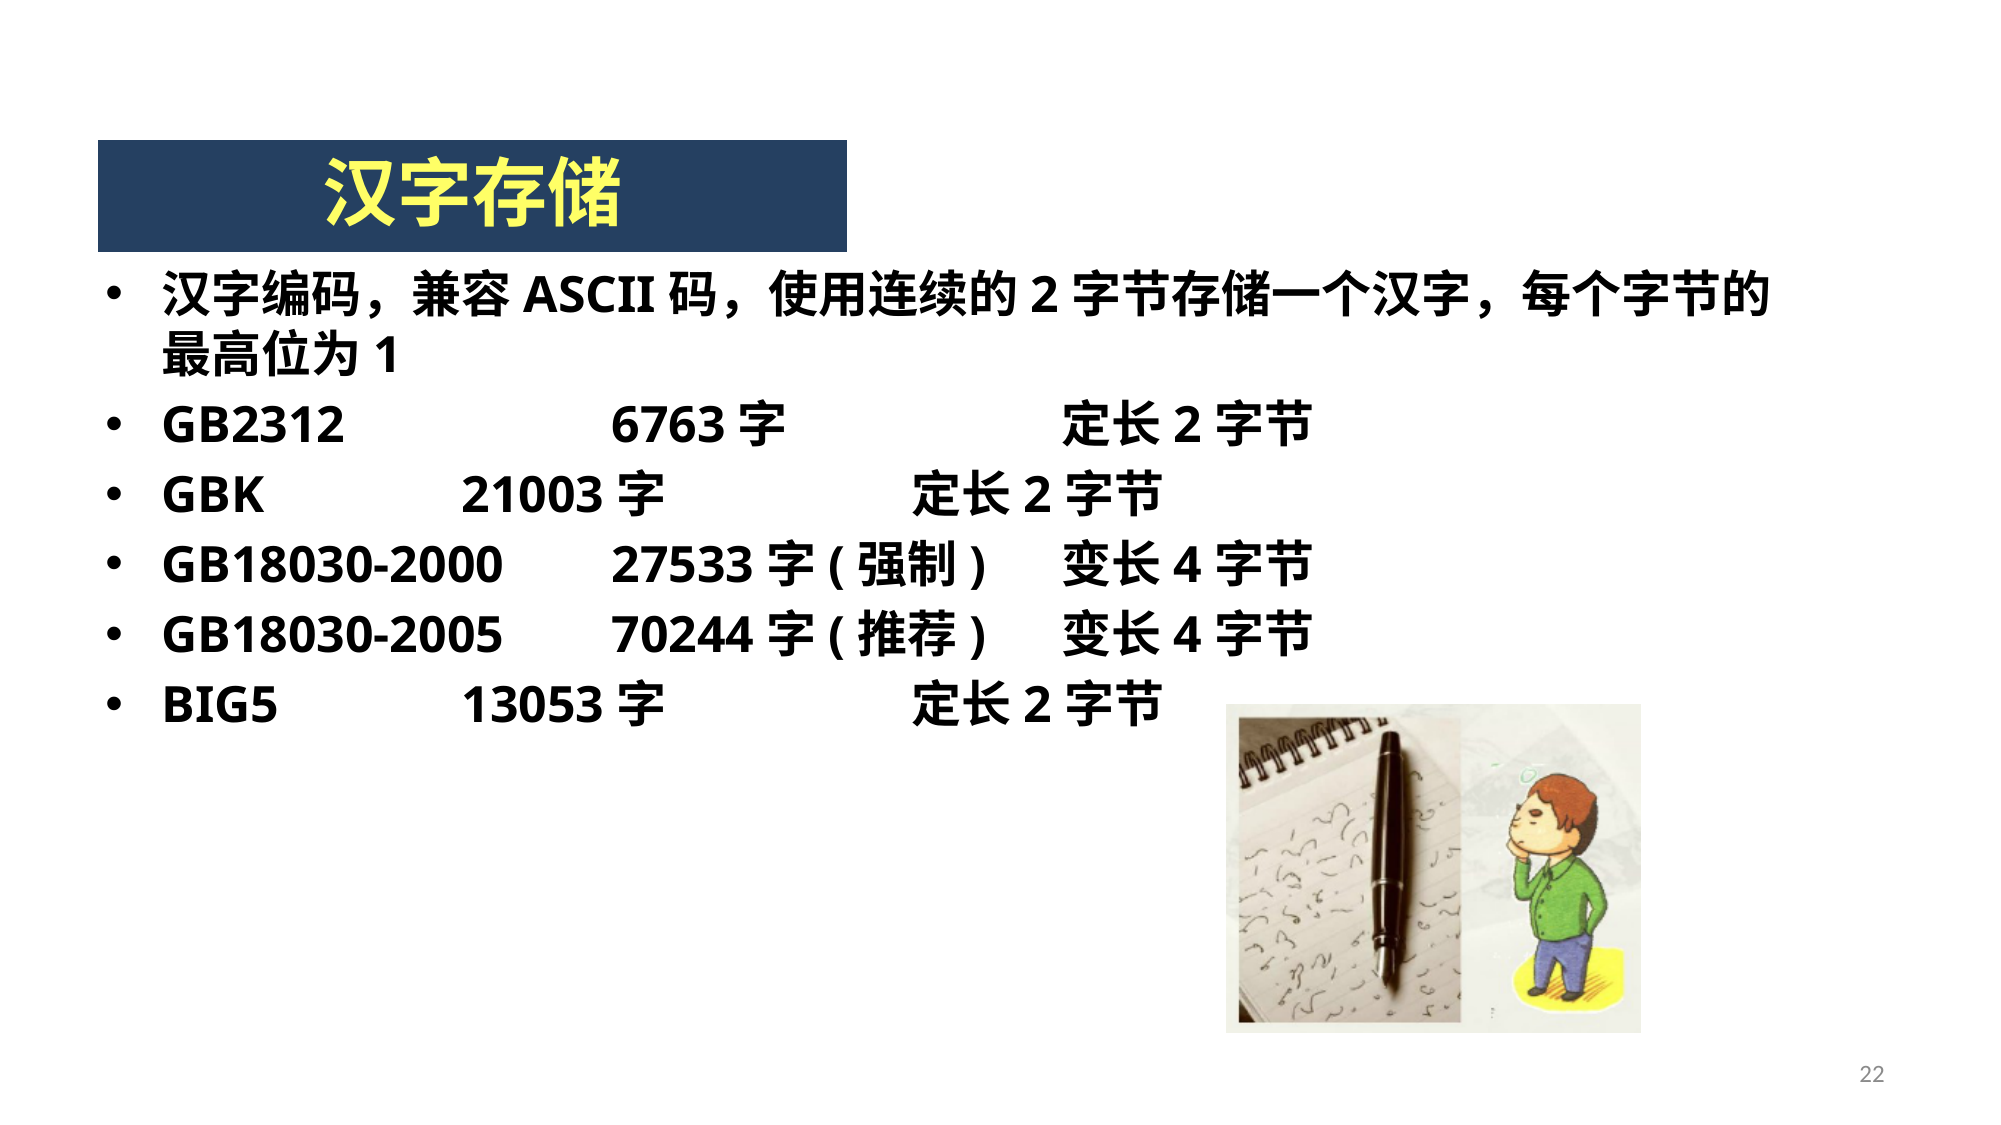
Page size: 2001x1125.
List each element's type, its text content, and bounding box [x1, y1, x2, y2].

slide_number 22 [1433, 1042, 1900, 1103]
picture [1226, 703, 1641, 1034]
title 汉字存储 [94, 137, 851, 256]
list 汉字编码，兼容ASCII码，使用连续的2字节存储一个汉字，每个字节的最高位为1 GB2312 6763字 定长2字节 GBK 21003字 定长2字节 GB18030-2000 27533字(强制) 变长4字节 GB18030-2005 70244字(推荐) 变长4字节 BIG5 13053字 定长2字节 [90, 255, 1792, 794]
